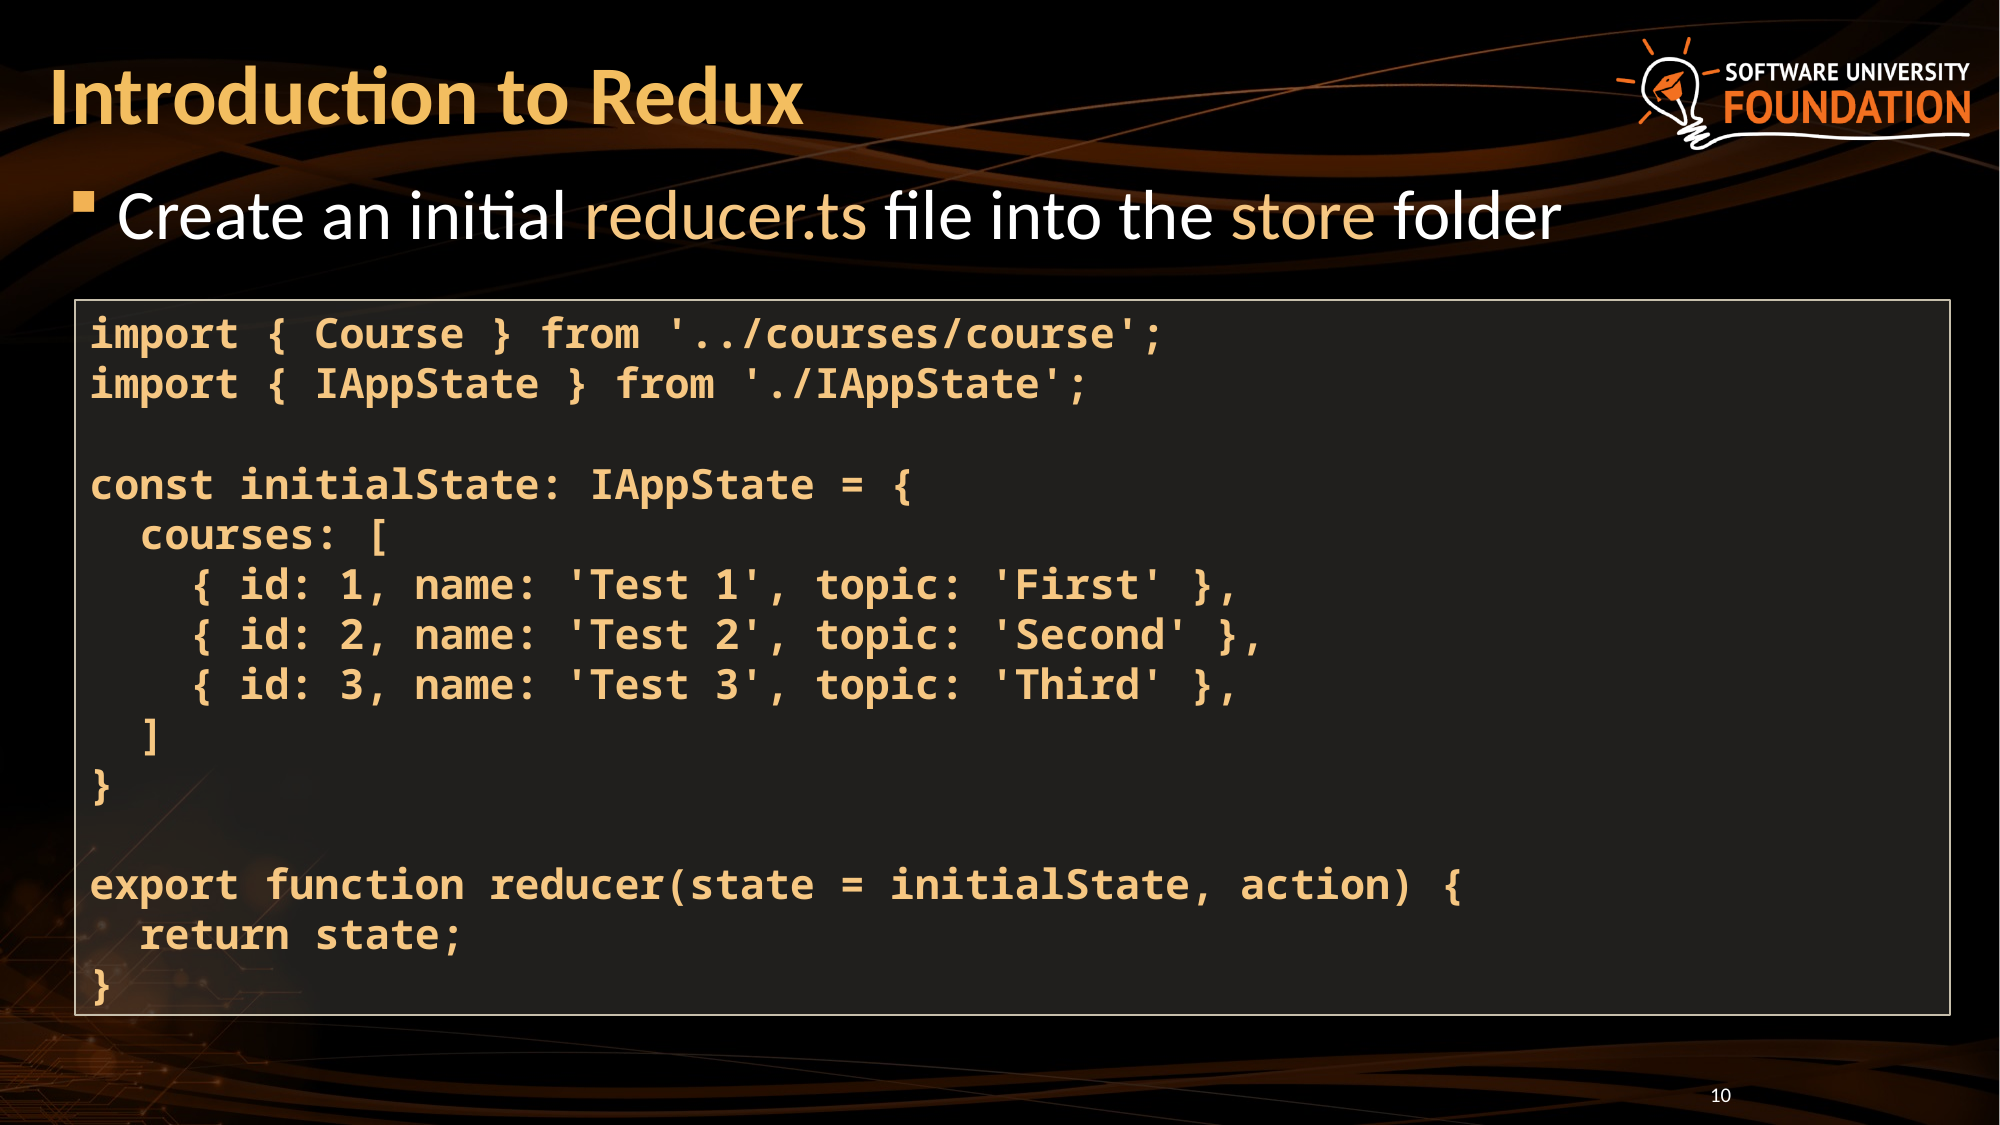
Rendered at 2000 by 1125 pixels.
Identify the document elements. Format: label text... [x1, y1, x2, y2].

text_box import { Course } from '../courses/course'; import { IAppState } from './IAppState'; const initialState: IAppState = { courses: [ { id: 1, name: 'Test 1', topic: 'First' }, { id: 2, name: 'Test 2', topic: 'Second' }, { id: 3, name: 'Test 3', topic: 'Third' }, ] } export function reducer(state = initialState, action) { return state; } [74, 299, 1950, 1015]
picture [0, 0, 2000, 1125]
slide_number 10 [1662, 1074, 1738, 1113]
title Introduction to Redux [30, 6, 1602, 189]
list Create an initial reducer.ts file into the store folder [49, 162, 1900, 1088]
